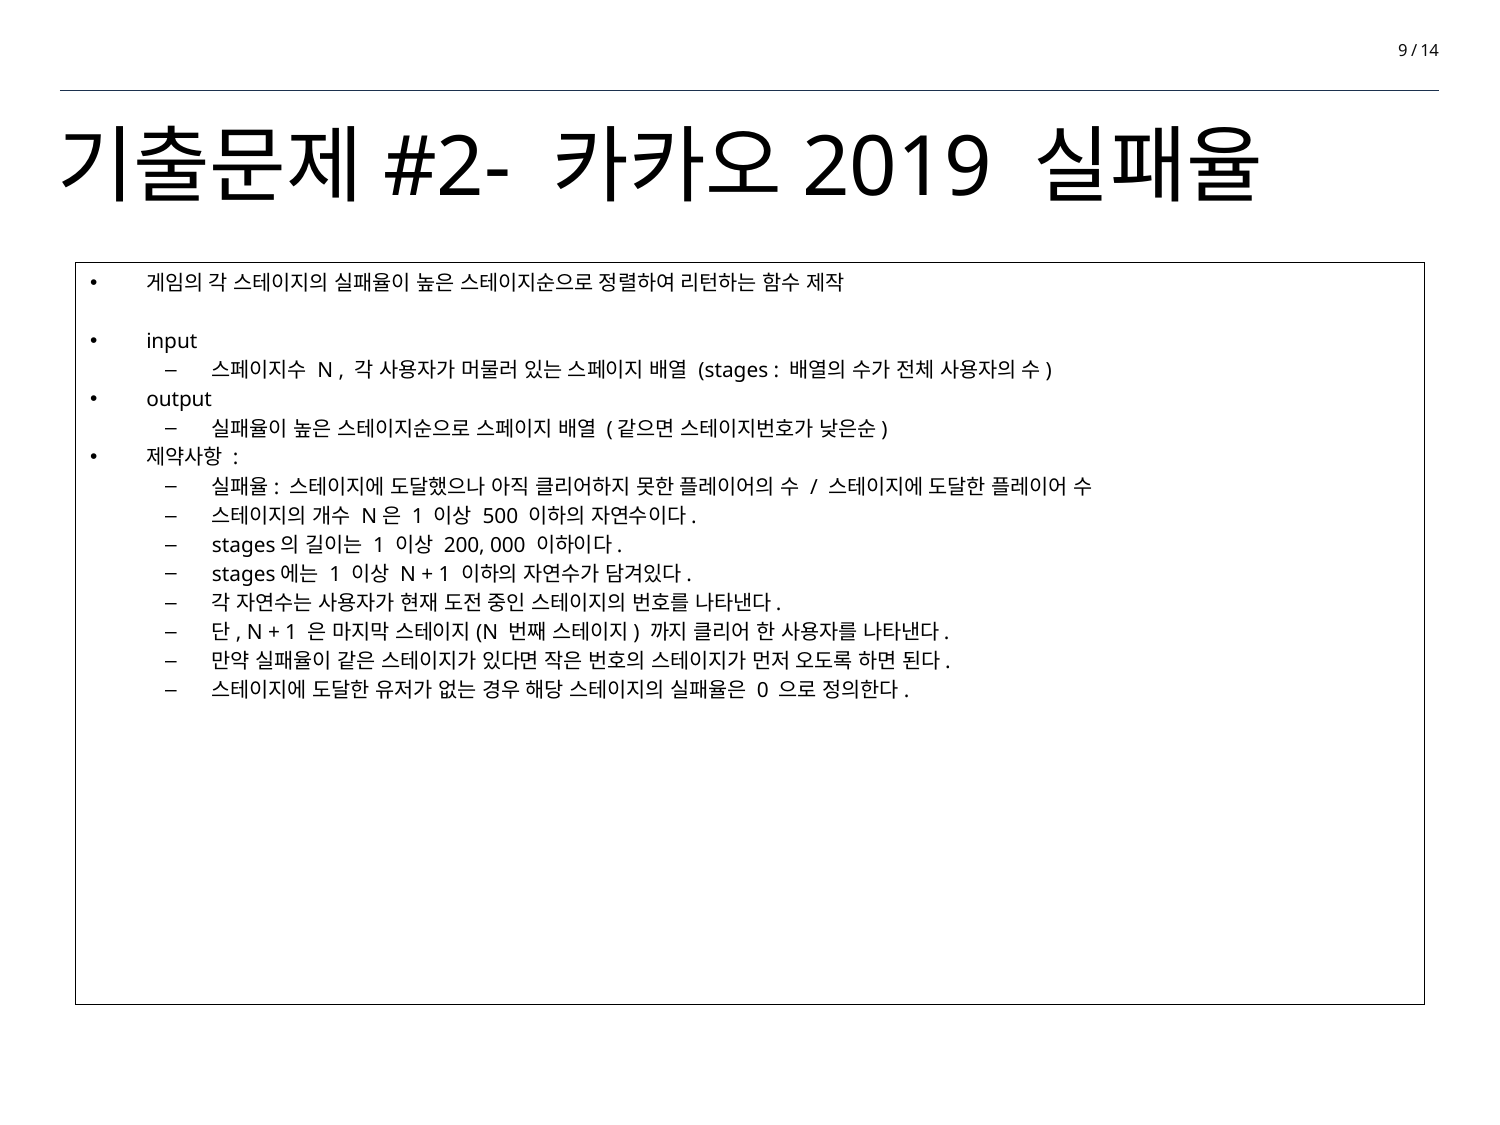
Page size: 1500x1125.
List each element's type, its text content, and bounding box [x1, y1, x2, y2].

text_box 9 / 14 [1193, 32, 1454, 70]
list 게임의 각 스테이지의 실패율이 높은 스테이지순으로 정렬하여 리턴하는 함수 제작 input 스페이지수 N , 각 사용자가 머물러 있는 스페이지 배열 (stages : 배열의 수가 전체 사용자의 수) output 실패율이 높은 스테이지순으로 스페이지 배열 (같으면 스테이지번호가 낮은순) 제약사항 : 실패율: 스테이지에 도달했으나 아직 클리어하지 못한 플레이어의 수 / 스테이지에 도달한 플레이어 수 스테이지의 개수 N은 1 이상 500 이하의 자연수이다. stages의 길이는 1 이상 200, 000 이하이다. stages에는 1 이상 N + 1 이하의 자연수가 담겨있다. 각 자연수는 사용자가 현재 도전 중인 스테이지의 번호를 나타낸다. 단, N + 1 은 마지막 스테이지(N 번째 스테이지) 까지 클리어 한 사용자를 나타낸다. 만약 실패율이 같은 스테이지가 있다면 작은 번호의 스테이지가 먼저 오도록 하면 된다. 스테이지에 도달한 유저가 없는 경우 해당 스테이지의 실패율은 0 으로 정의한다. [75, 262, 1425, 1005]
title 기출문제#2- 카카오2019 실패율 [42, 114, 1454, 211]
